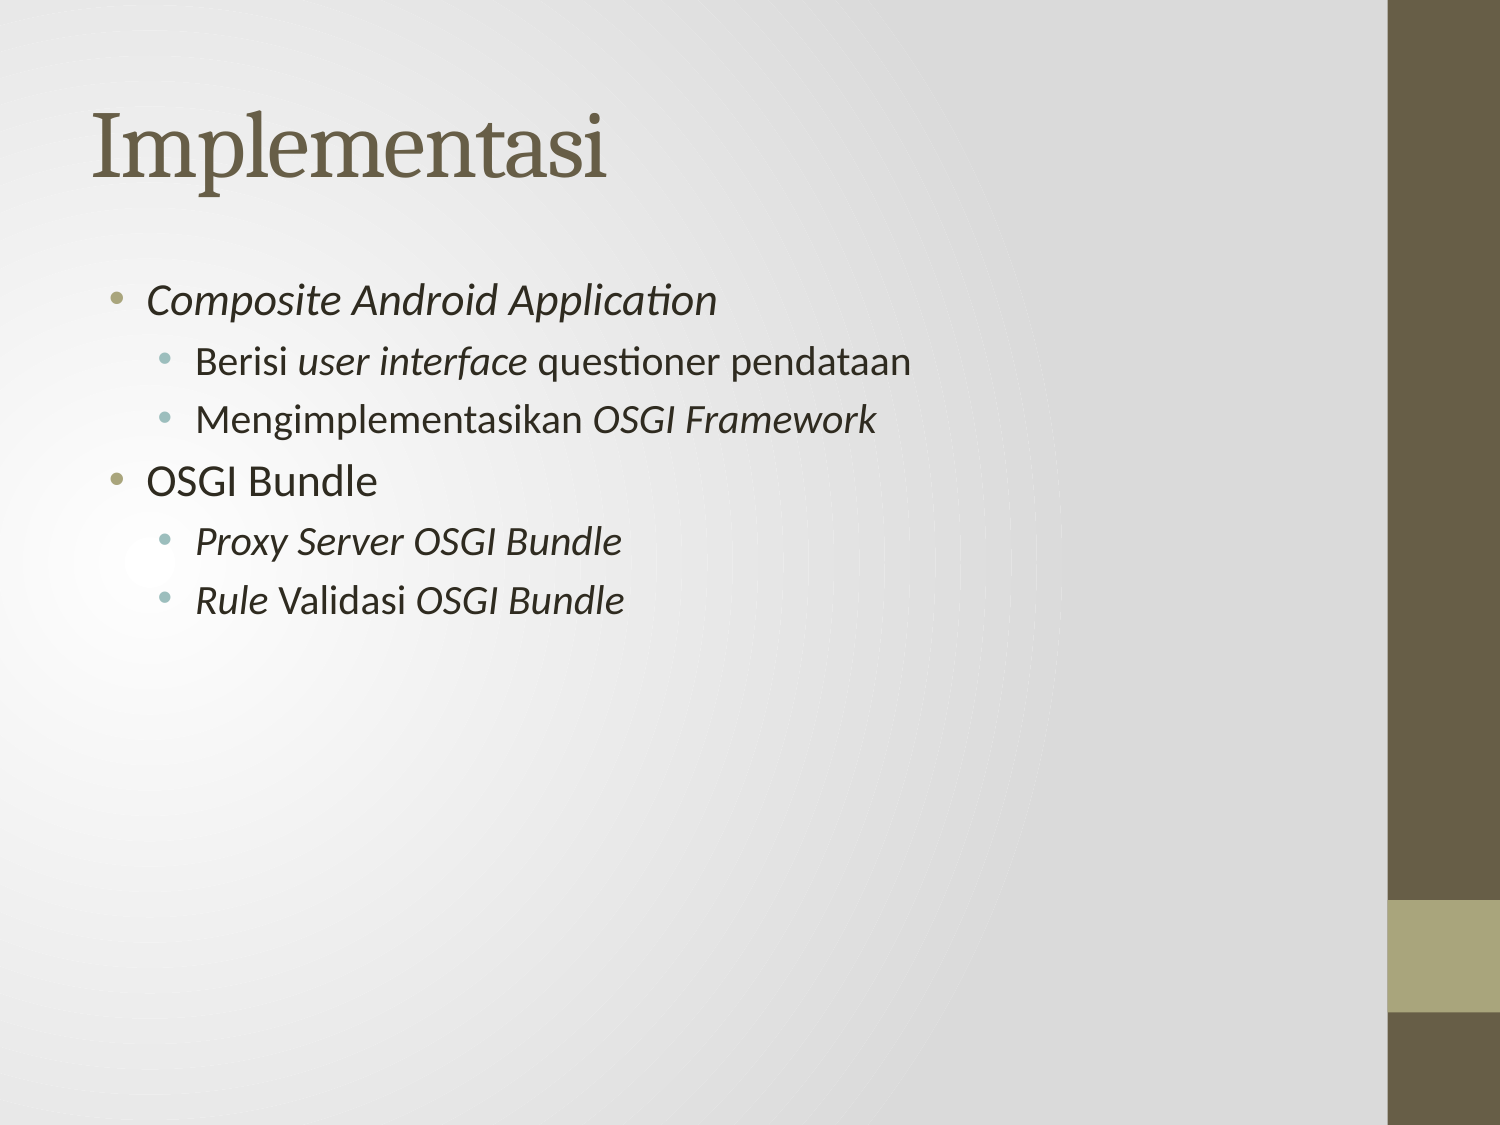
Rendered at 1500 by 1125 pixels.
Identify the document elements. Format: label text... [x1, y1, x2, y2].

list Composite Android Application Berisi user interface questioner pendataan Mengimplementasikan OSGI Framework OSGI Bundle Proxy Server OSGI Bundle Rule Validasi OSGI Bundle [75, 262, 1325, 1050]
title Implementasi [75, 45, 1325, 233]
